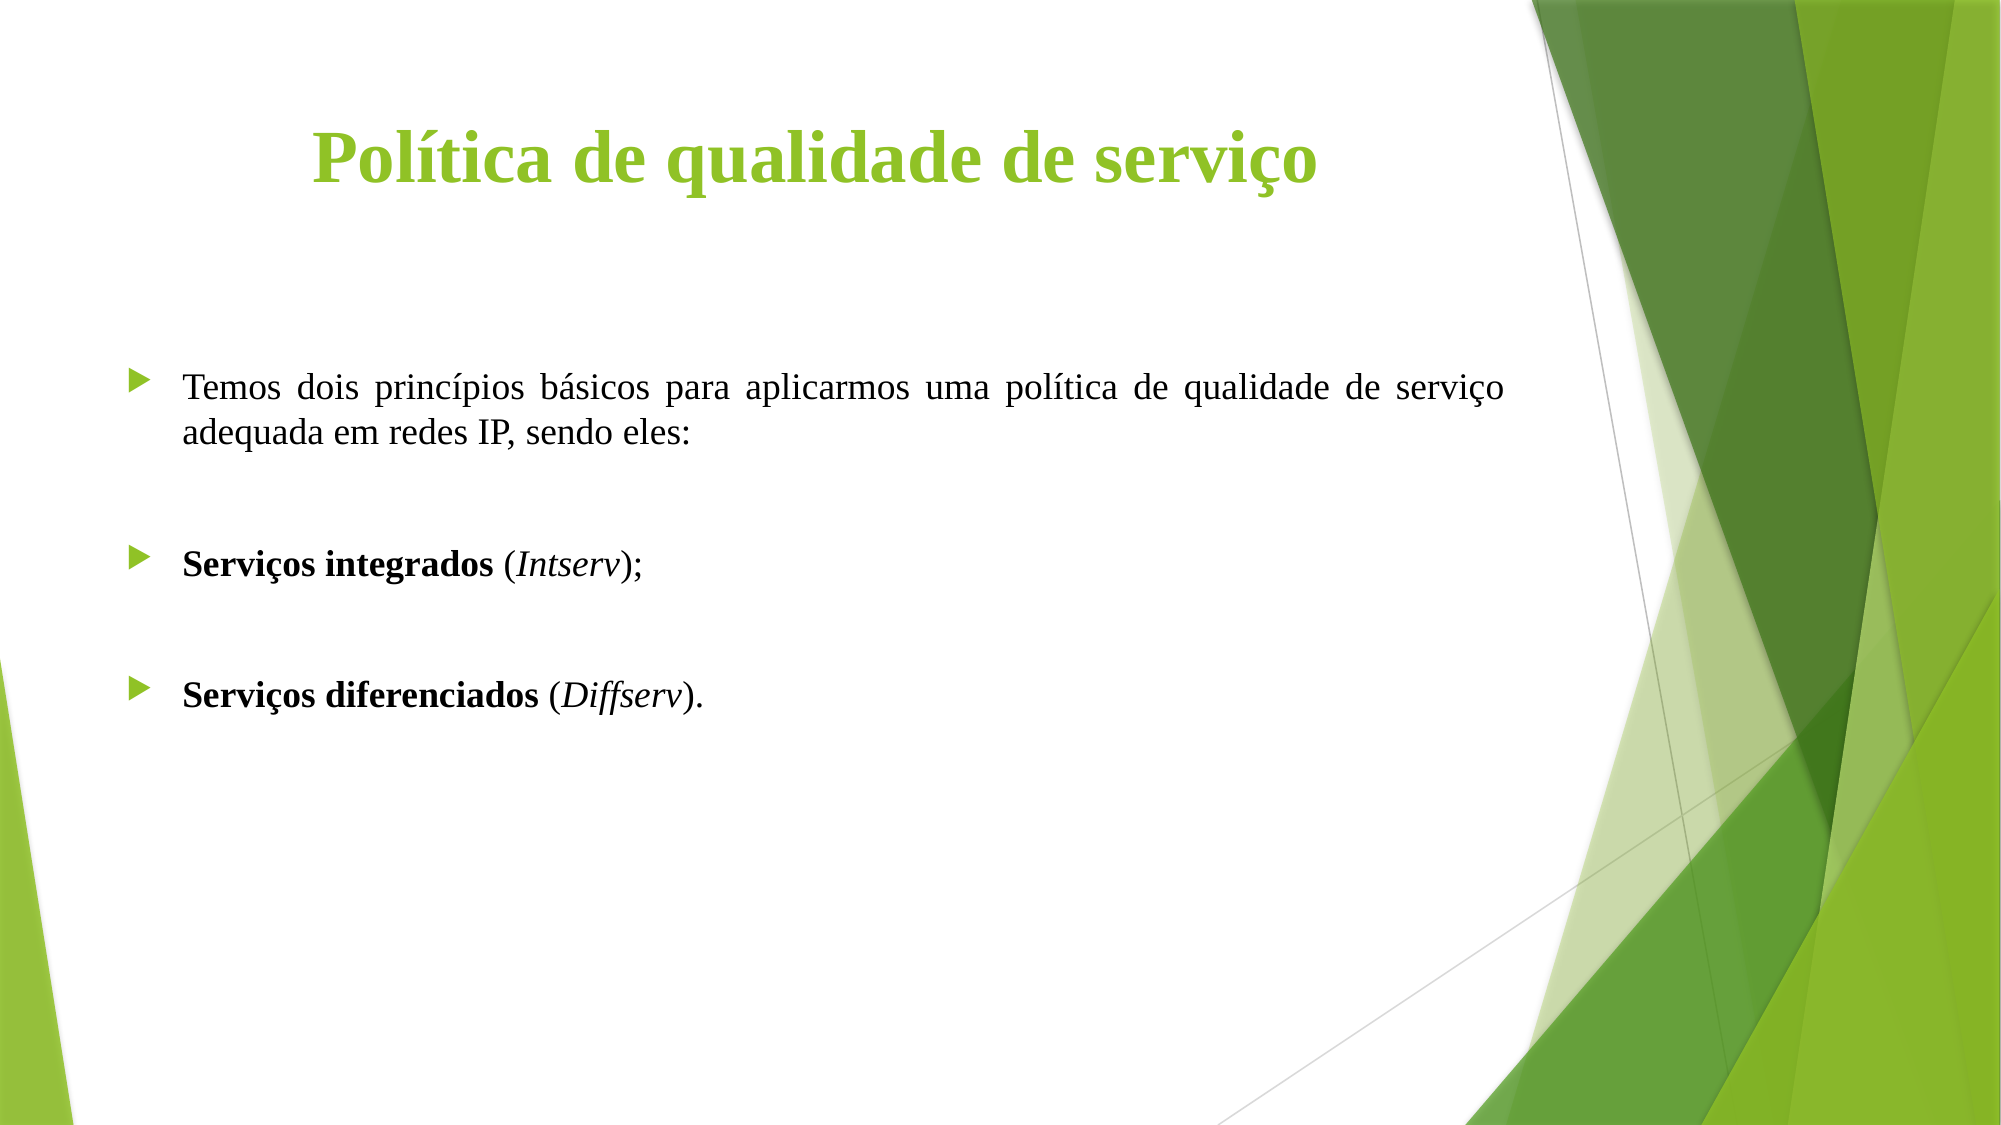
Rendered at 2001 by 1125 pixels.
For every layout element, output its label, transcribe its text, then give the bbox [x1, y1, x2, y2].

list Temos dois princípios básicos para aplicarmos uma política de qualidade de serviço adequada em redes IP, sendo eles: Serviços integrados (Intserv); Serviços diferenciados (Diffserv). [111, 354, 1522, 992]
title Política de qualidade de serviço [111, 99, 1522, 317]
